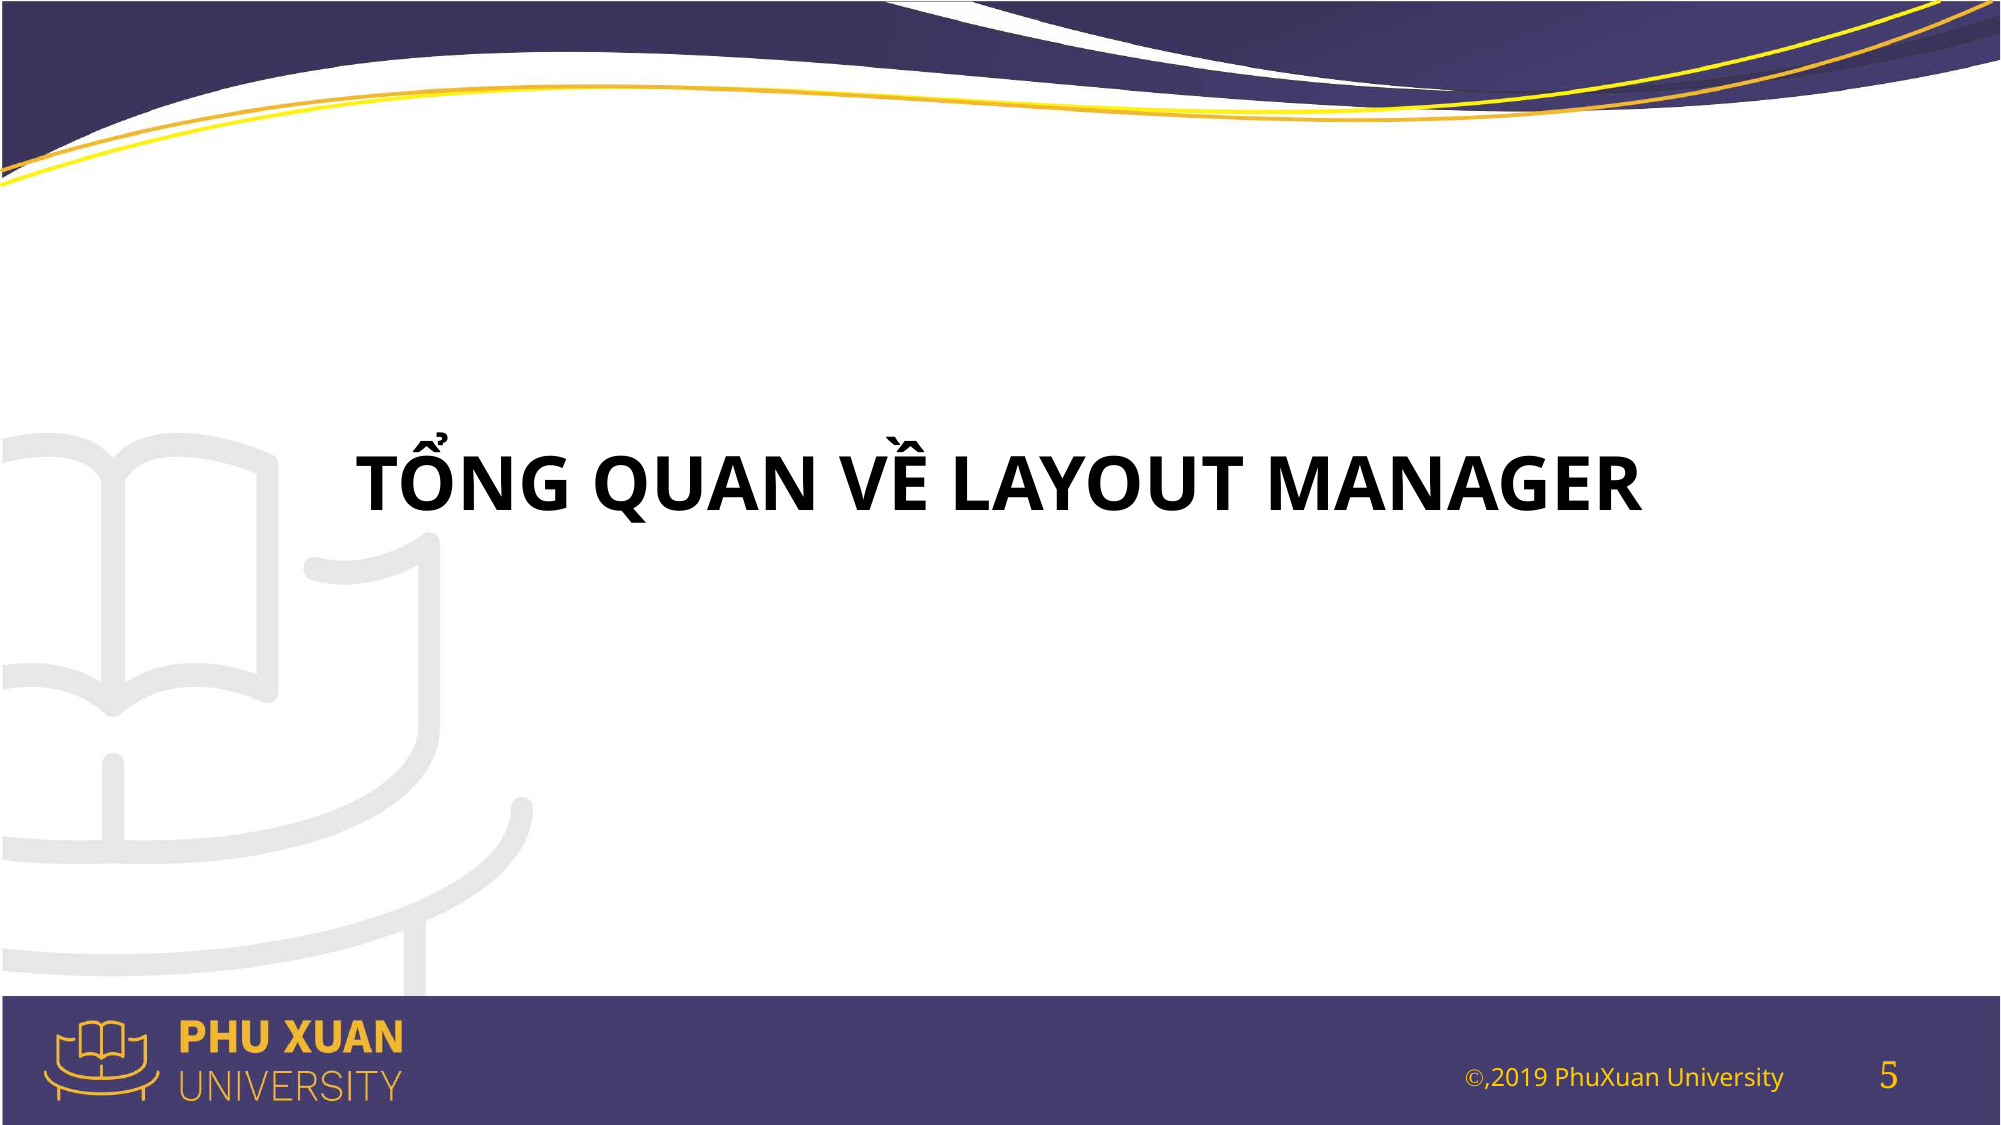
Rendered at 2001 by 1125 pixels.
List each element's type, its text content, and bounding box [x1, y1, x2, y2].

list TỔNG QUAN VỀ LAYOUT MANAGER [99, 322, 1900, 669]
picture [0, 0, 2001, 1125]
slide_number 5 [1733, 1042, 1900, 1103]
